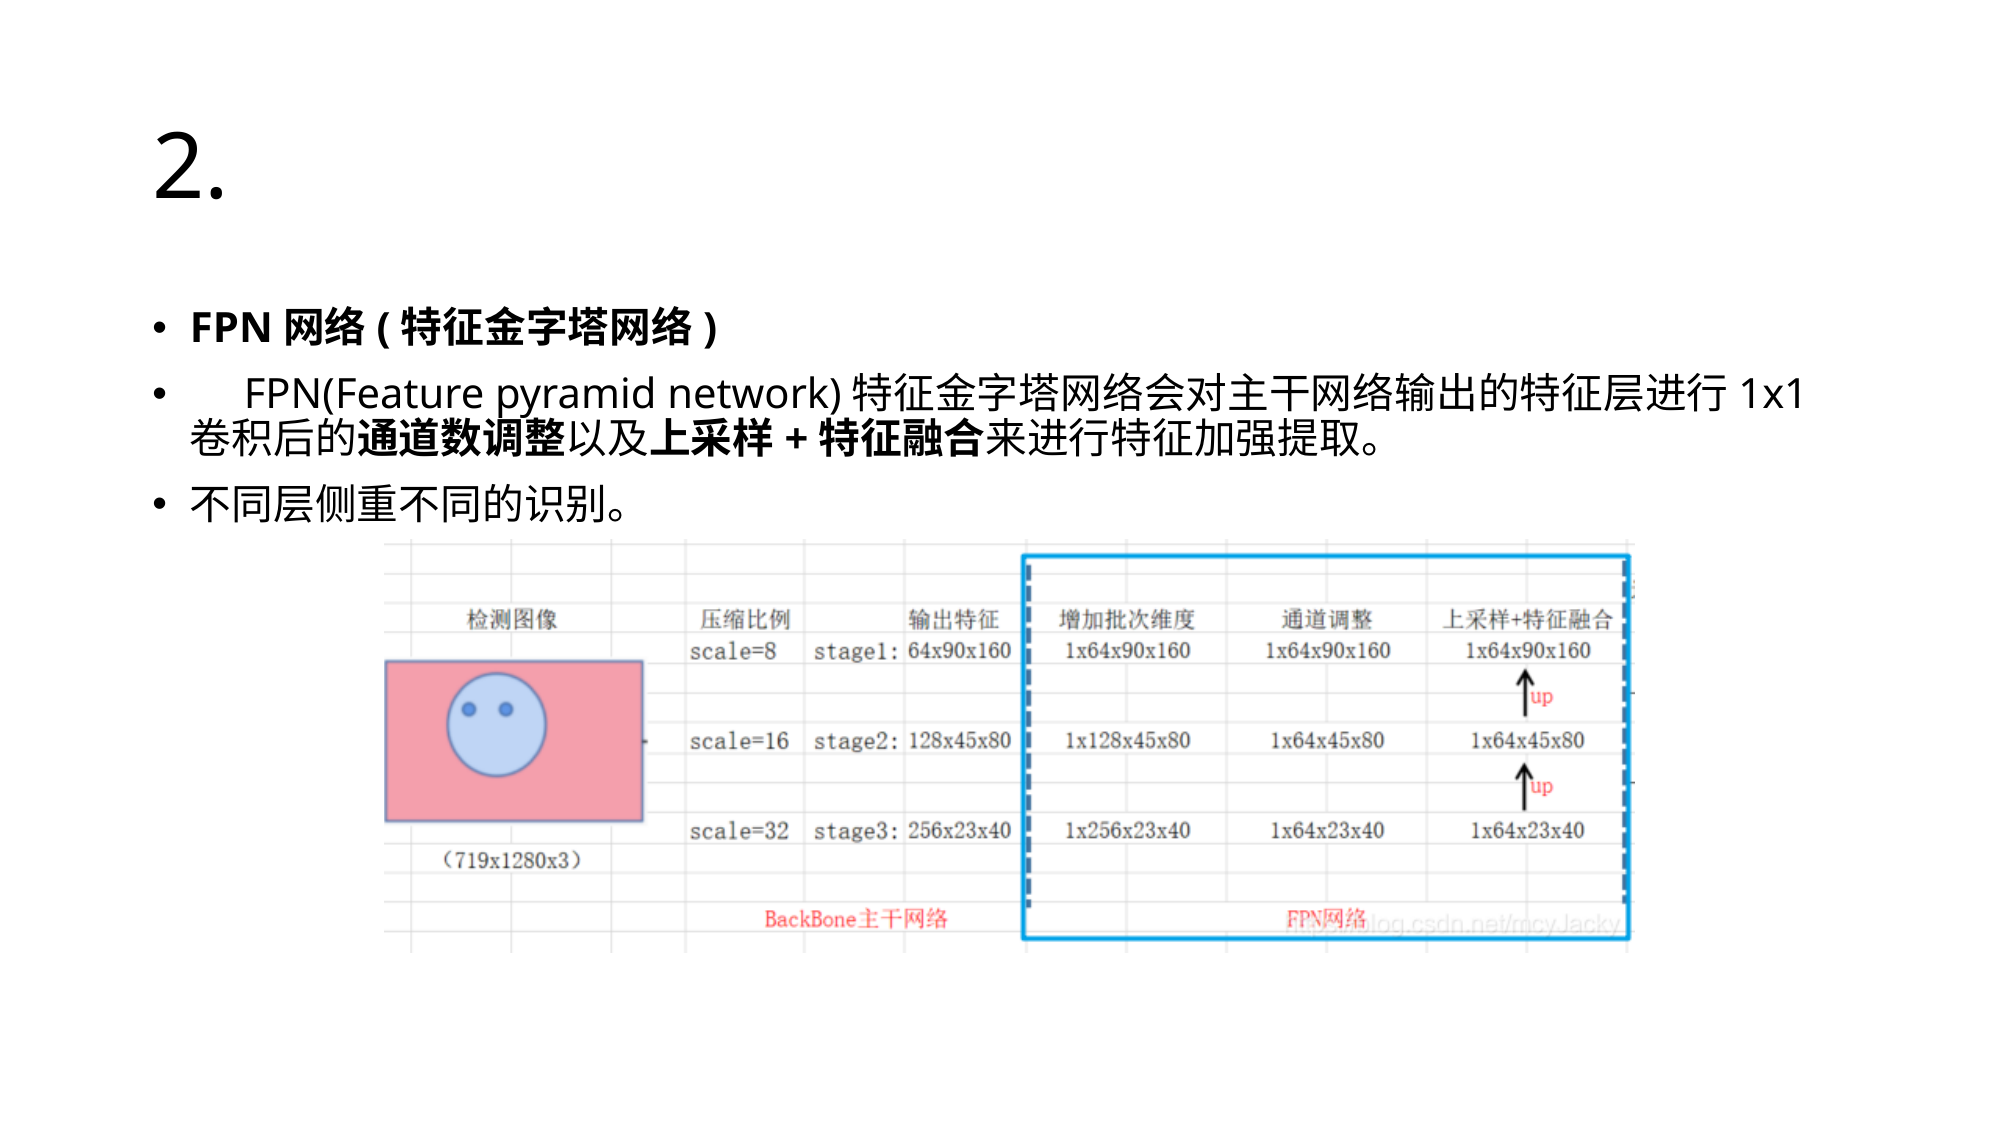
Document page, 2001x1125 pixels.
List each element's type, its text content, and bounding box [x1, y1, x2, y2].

picture [383, 539, 1635, 953]
title 2. [137, 59, 1863, 278]
list FPN网络(特征金字塔网络) FPN(Feature pyramid network)特征金字塔网络会对主干网络输出的特征层进行1x1卷积后的通道数调整以及上采样+特征融合来进行特征加强提取。 不同层侧重不同的识别。 [137, 299, 1863, 1014]
